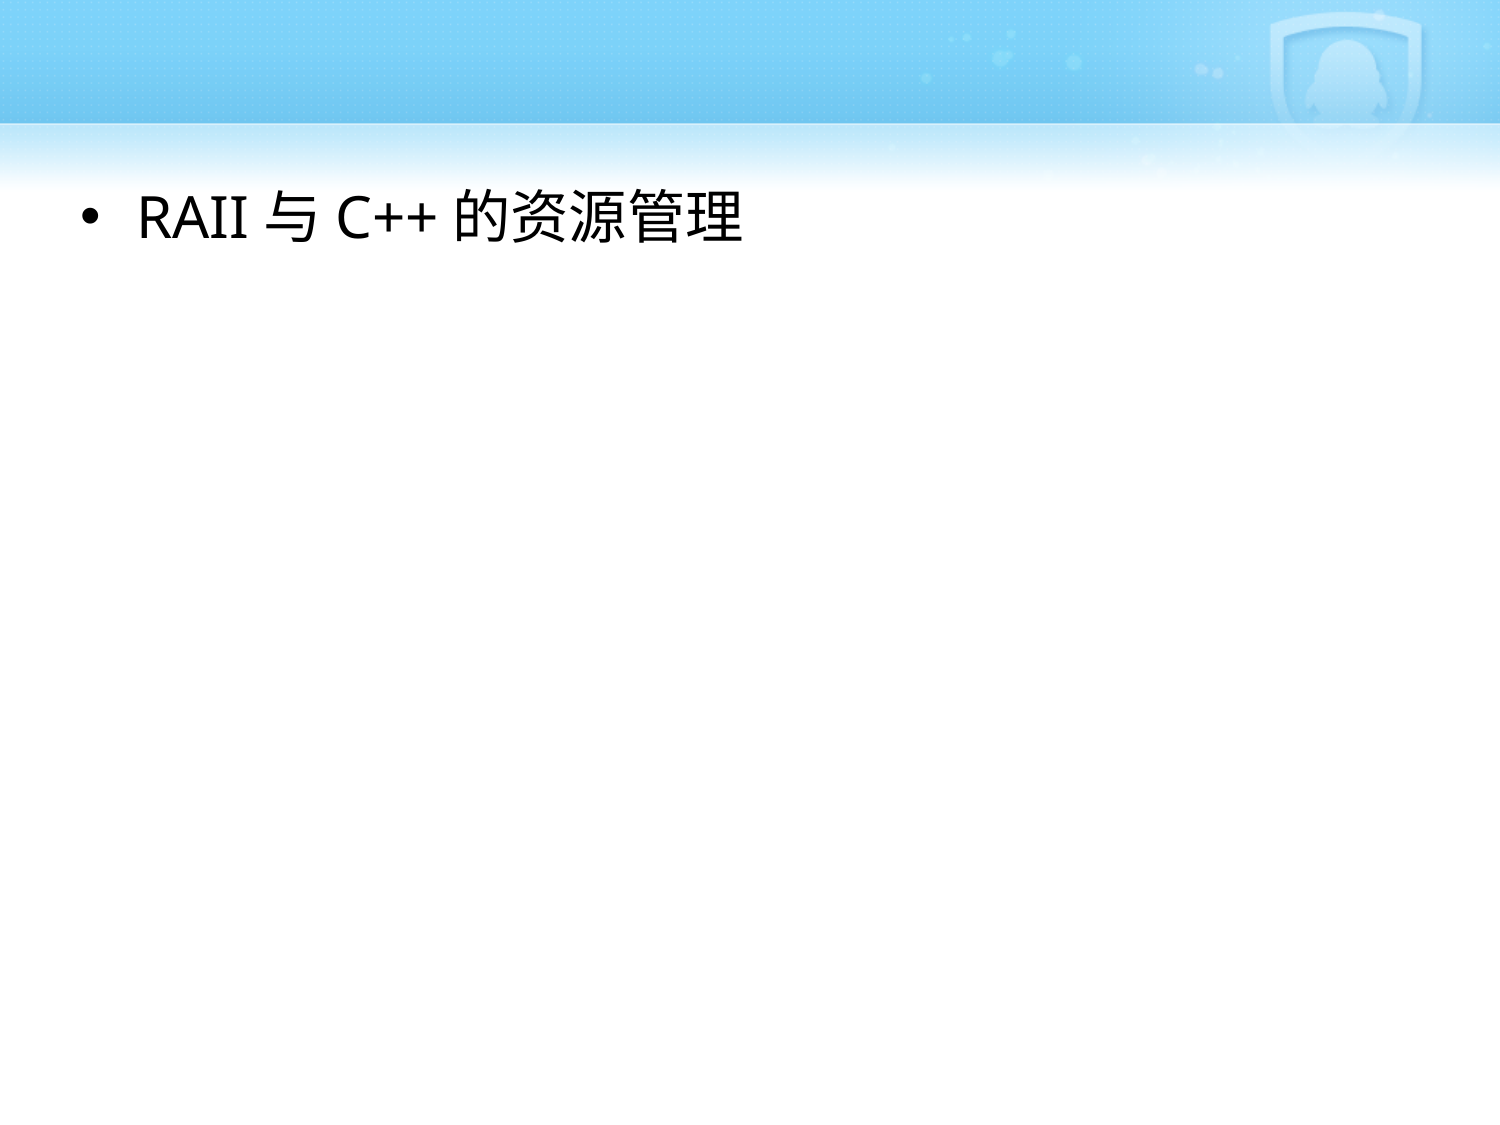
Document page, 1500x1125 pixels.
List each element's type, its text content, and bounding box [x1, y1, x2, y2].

list RAII与C++的资源管理 [64, 172, 1415, 982]
picture [0, 0, 1500, 1125]
